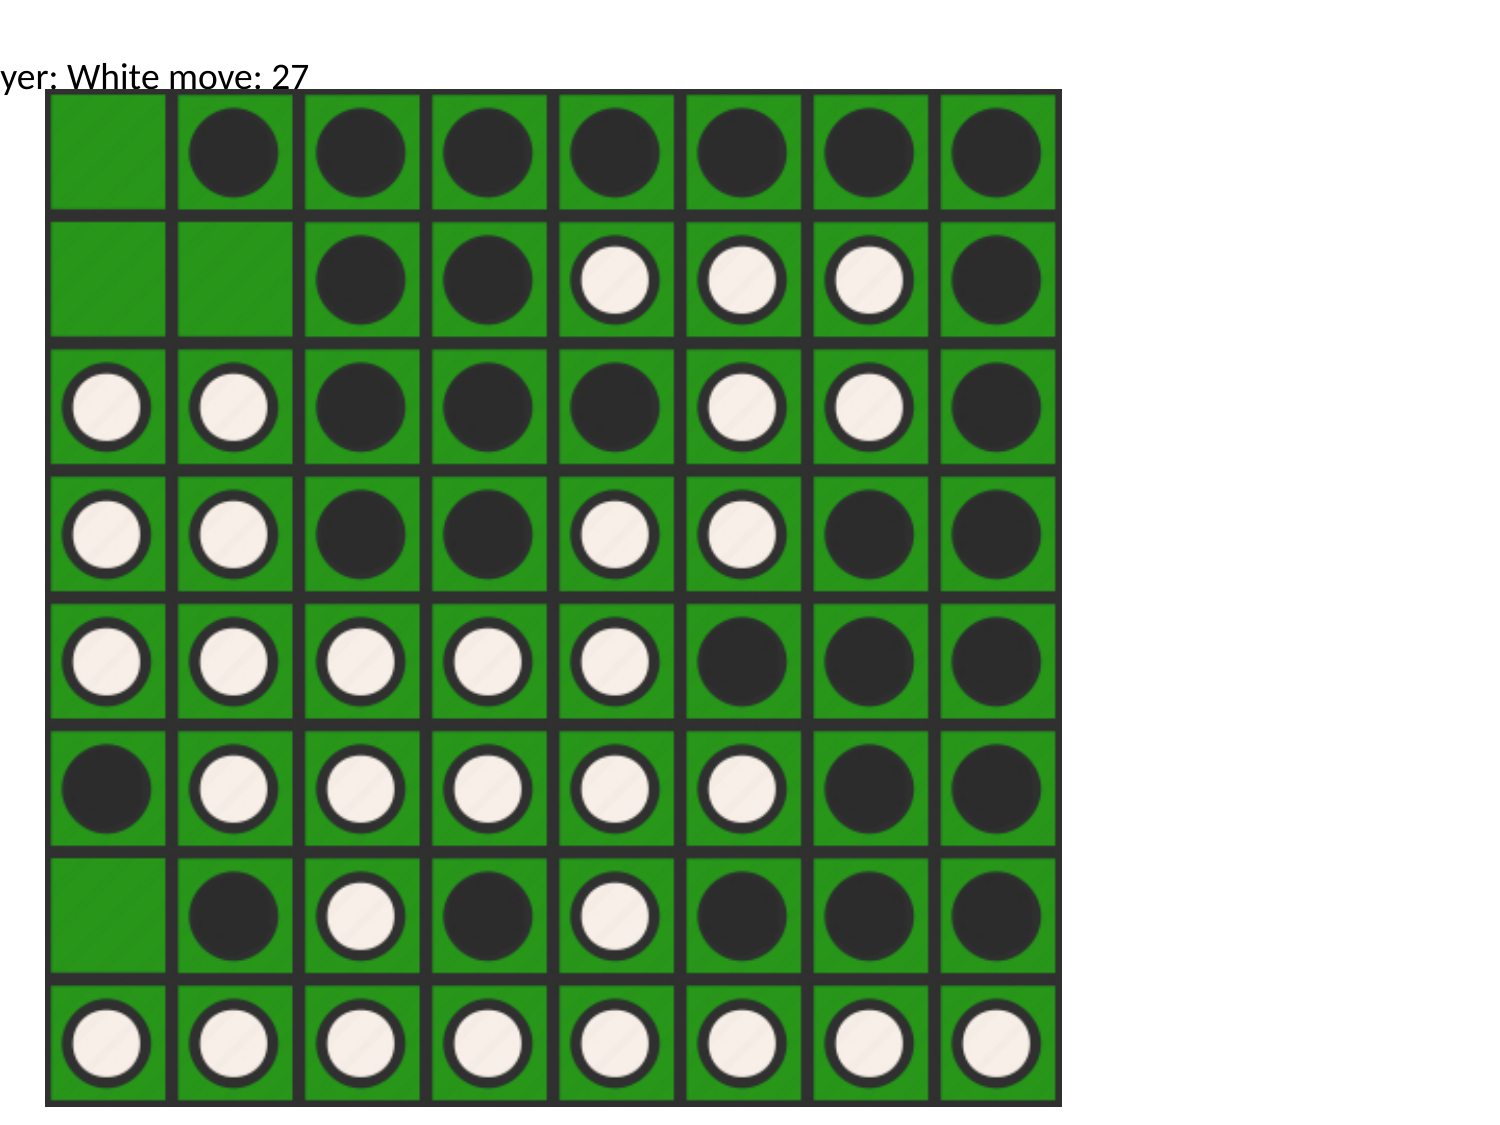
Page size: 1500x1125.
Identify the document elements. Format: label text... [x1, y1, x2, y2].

text_box turn: 56 player: White move: 27 [0, 44, 325, 105]
picture [44, 89, 1062, 1107]
